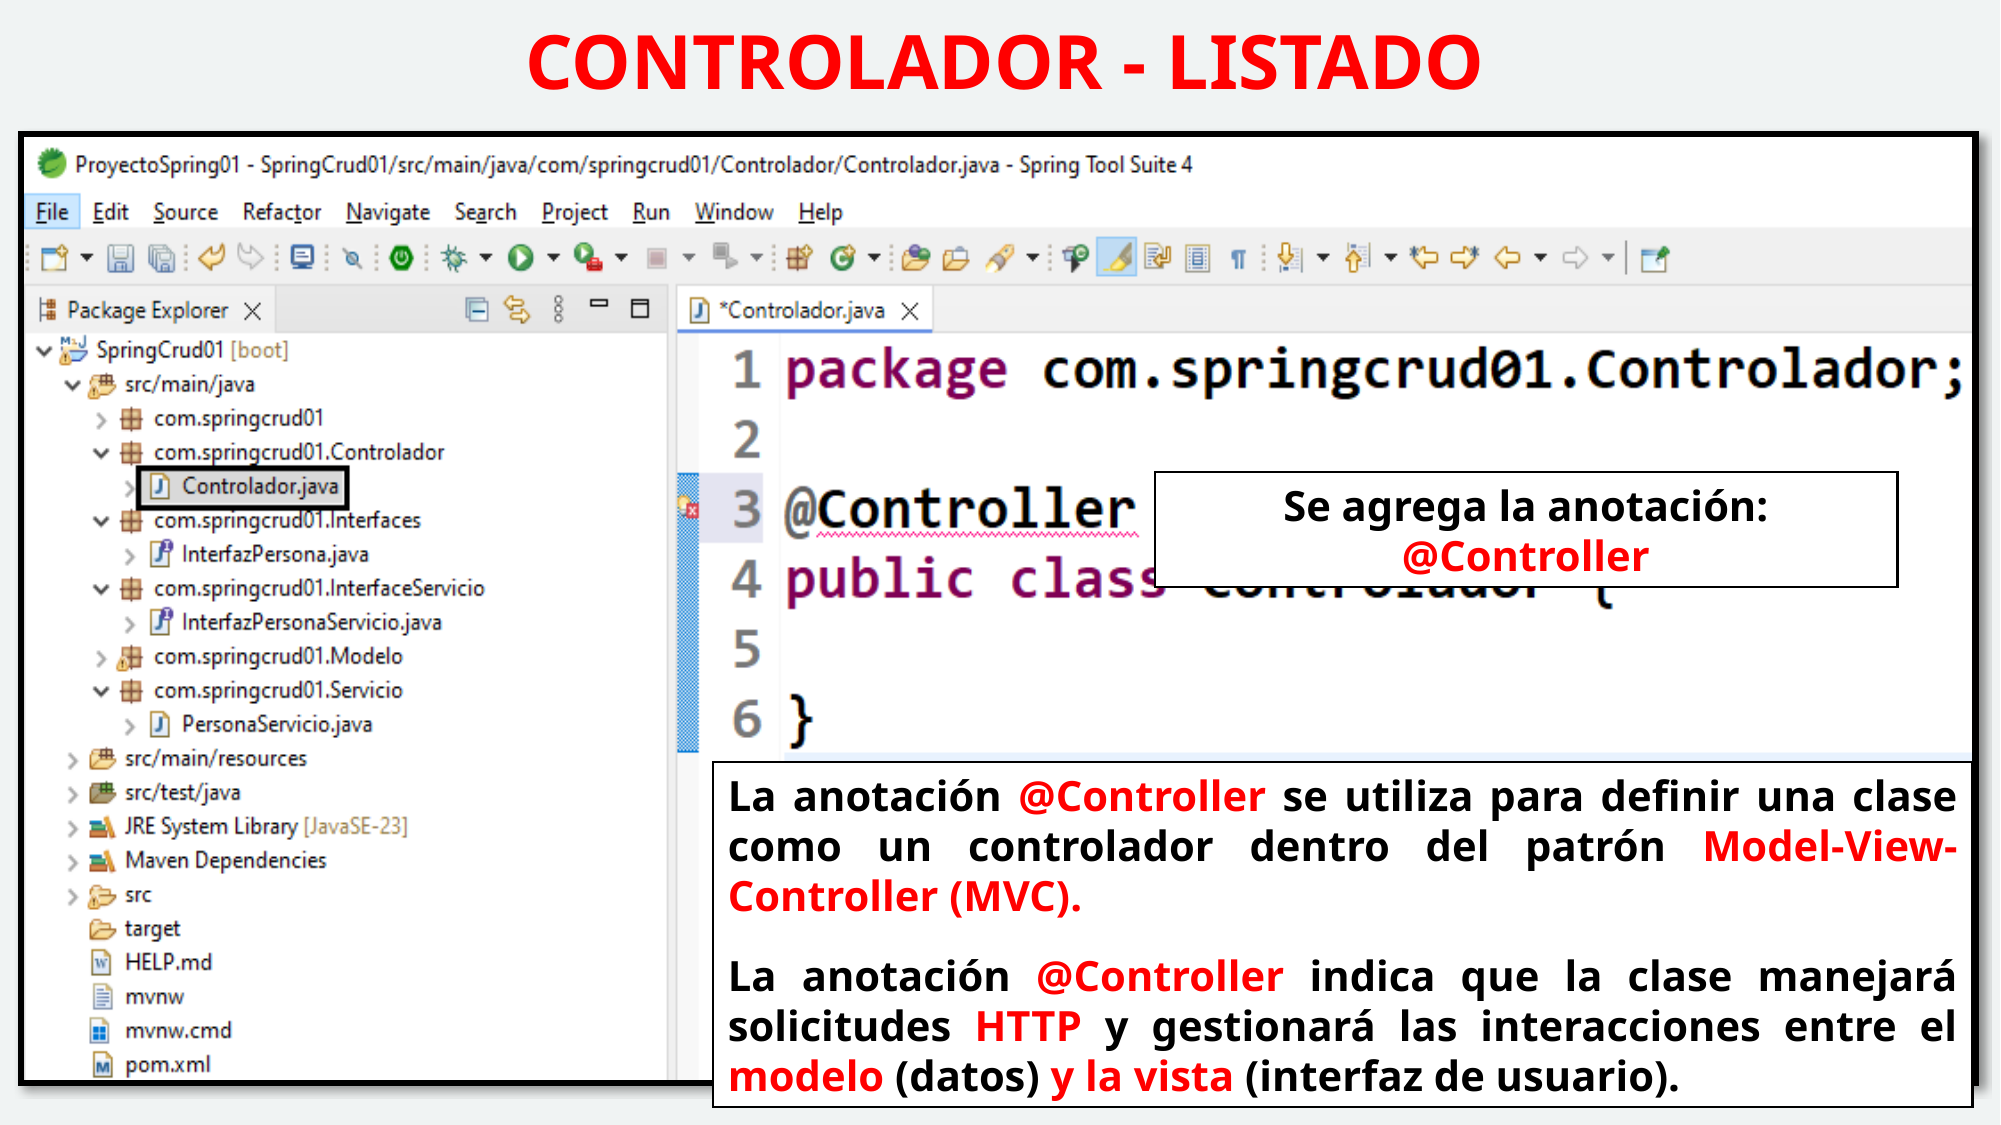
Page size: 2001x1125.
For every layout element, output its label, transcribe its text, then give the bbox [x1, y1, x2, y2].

text_box CONTROLADOR - LISTADO [23, 7, 1987, 112]
picture [24, 137, 1973, 1080]
text_box La anotación @Controller se utiliza para definir una clase como un controlador dentro del patrón Model-View- Controller (MVC). La anotación @Controller indica que la clase manejará solicitudes HTTP y gestionará las interacciones entre el modelo (datos) y la vista (interfaz de usuario). [712, 761, 1974, 1108]
